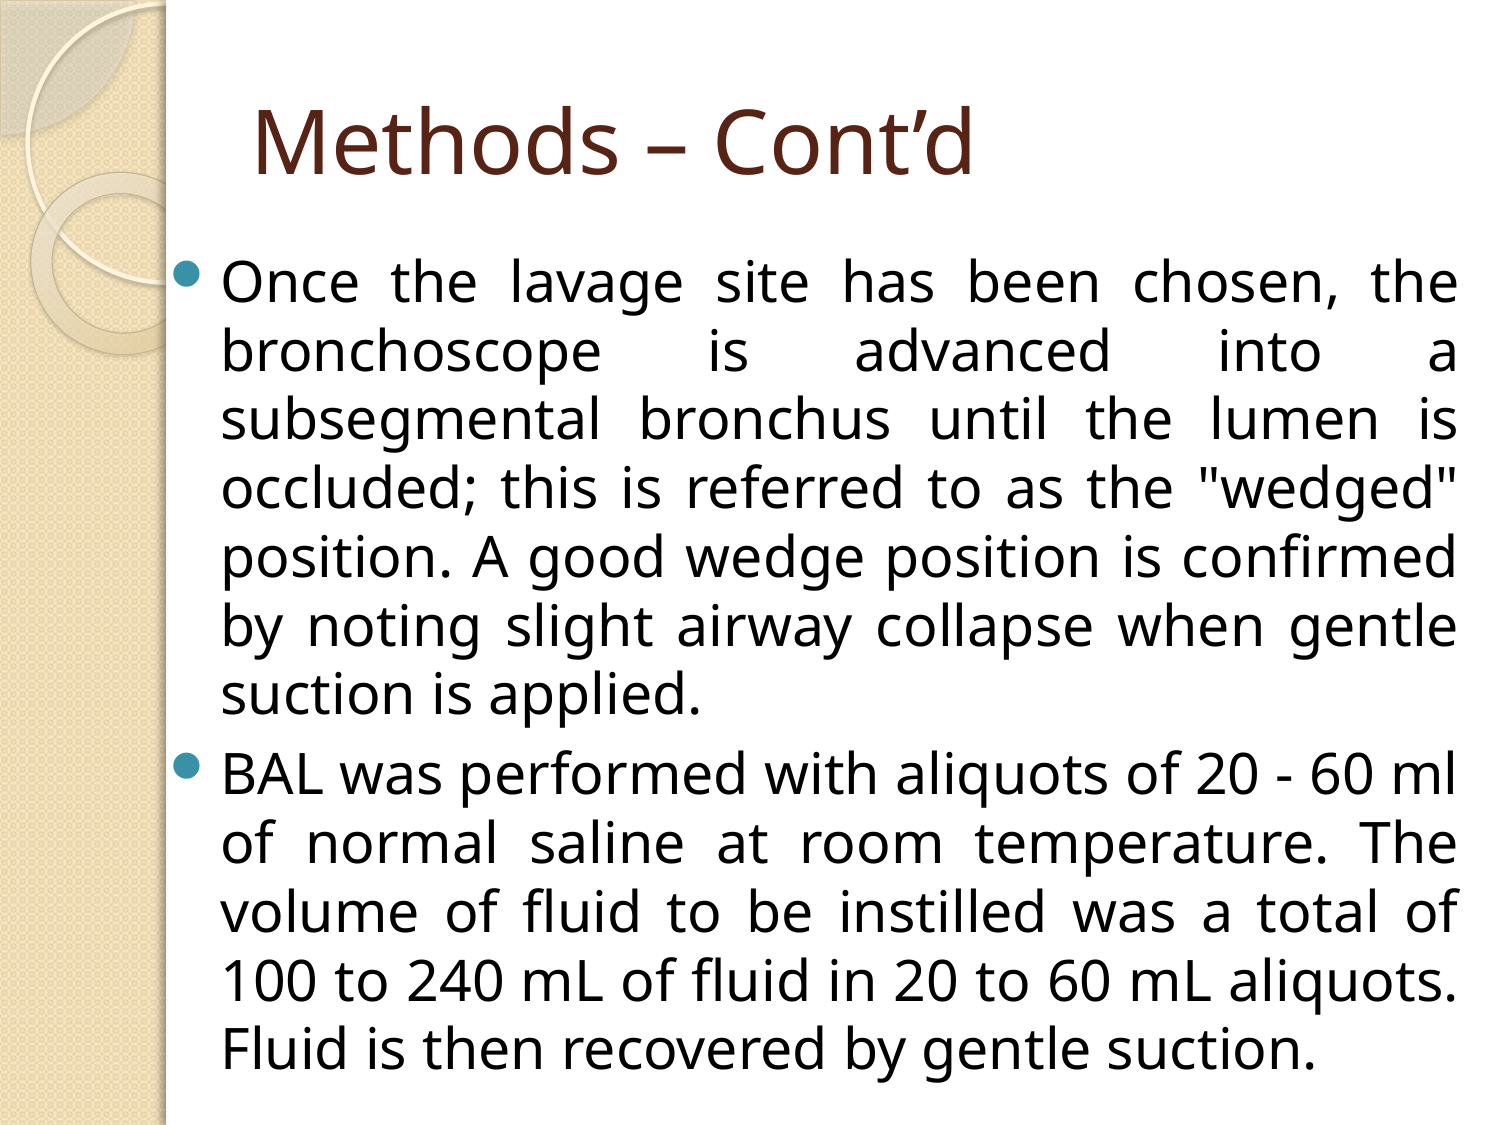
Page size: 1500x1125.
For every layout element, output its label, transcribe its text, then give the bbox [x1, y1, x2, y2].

list Once the lavage site has been chosen, the bronchoscope is advanced into a subsegmental bronchus until the lumen is occluded; this is referred to as the "wedged" position. A good wedge position is confirmed by noting slight airway collapse when gentle suction is applied. BAL was performed with aliquots of 20 - 60 ml of normal saline at room temperature. The volume of fluid to be instilled was a total of 100 to 240 mL of fluid in 20 to 60 mL aliquots. Fluid is then recovered by gentle suction. [150, 237, 1475, 1125]
title Methods – Cont’d [235, 45, 1466, 233]
